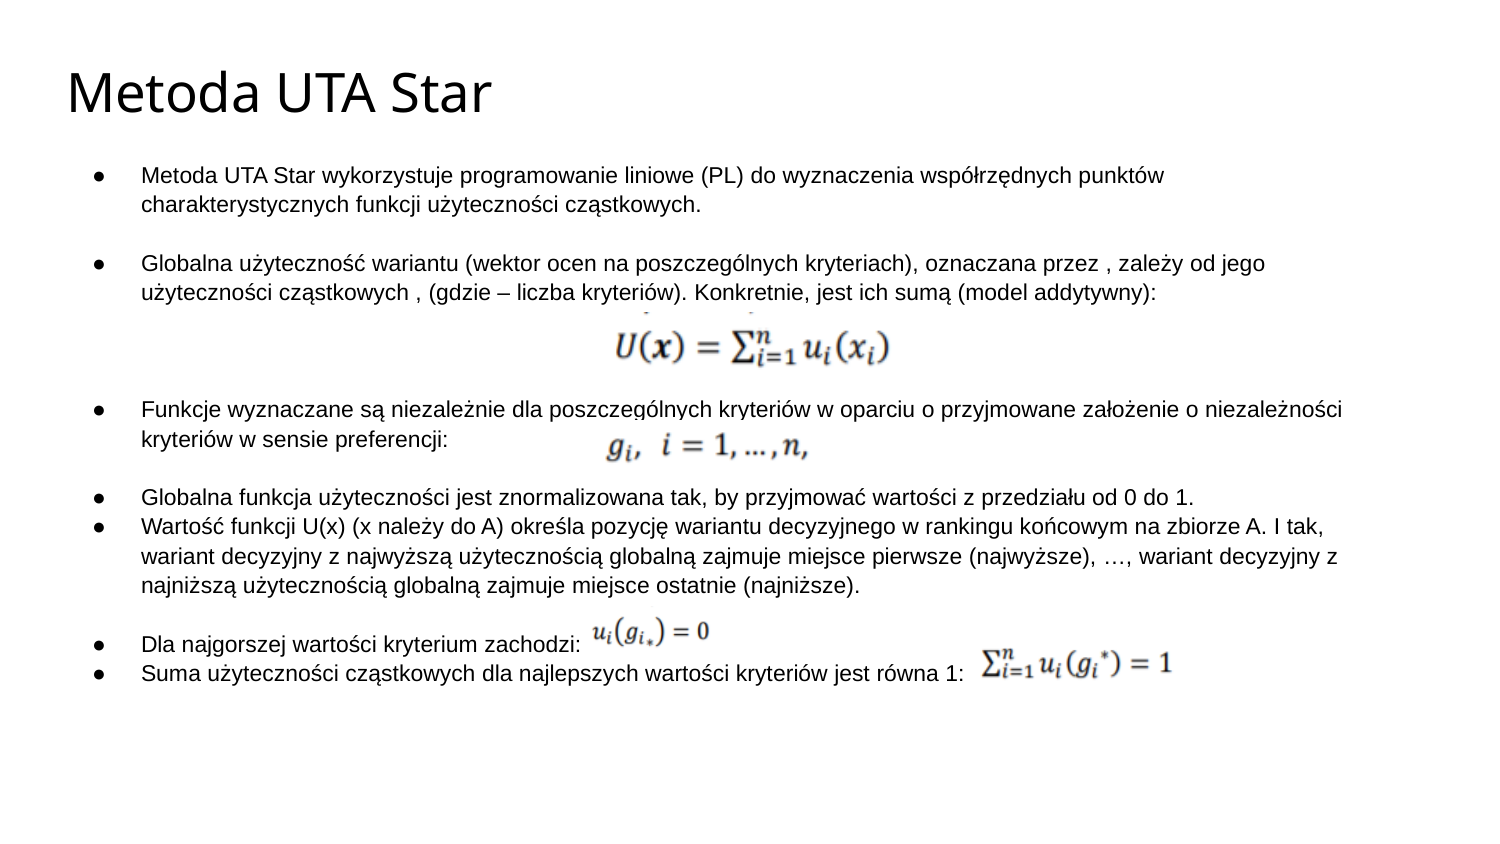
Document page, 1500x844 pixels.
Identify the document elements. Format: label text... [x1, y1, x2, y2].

list Metoda UTA Star wykorzystuje programowanie liniowe (PL) do wyznaczenia współrzędnych punktów charakterystycznych funkcji użyteczności cząstkowych. Globalna użyteczność wariantu (wektor ocen na poszczególnych kryteriach), oznaczana przez , zależy od jego użyteczności cząstkowych , (gdzie – liczba kryteriów). Konkretnie, jest ich sumą (model addytywny): Funkcje wyznaczane są niezależnie dla poszczególnych kryteriów w oparciu o przyjmowane założenie o niezależności kryteriów w sensie preferencji: Globalna funkcja użyteczności jest znormalizowana tak, by przyjmować wartości z przedziału od 0 do 1. Wartość funkcji U(x) (x należy do A) określa pozycję wariantu decyzyjnego w rankingu końcowym na zbiorze A. I tak, wariant decyzyjny z najwyższą użytecznością globalną zajmuje miejsce pierwsze (najwyższe), …, wariant decyzyjny z najniższą użytecznością globalną zajmuje miejsce ostatnie (najniższe). Dla najgorszej wartości kryterium zachodzi: Suma użyteczności cząstkowych dla najlepszych wartości kryteriów jest równa 1: [51, 143, 1363, 724]
picture [596, 311, 904, 382]
picture [600, 420, 813, 481]
title Metoda UTA Star [51, 19, 512, 143]
picture [974, 636, 1183, 682]
picture [581, 606, 722, 651]
